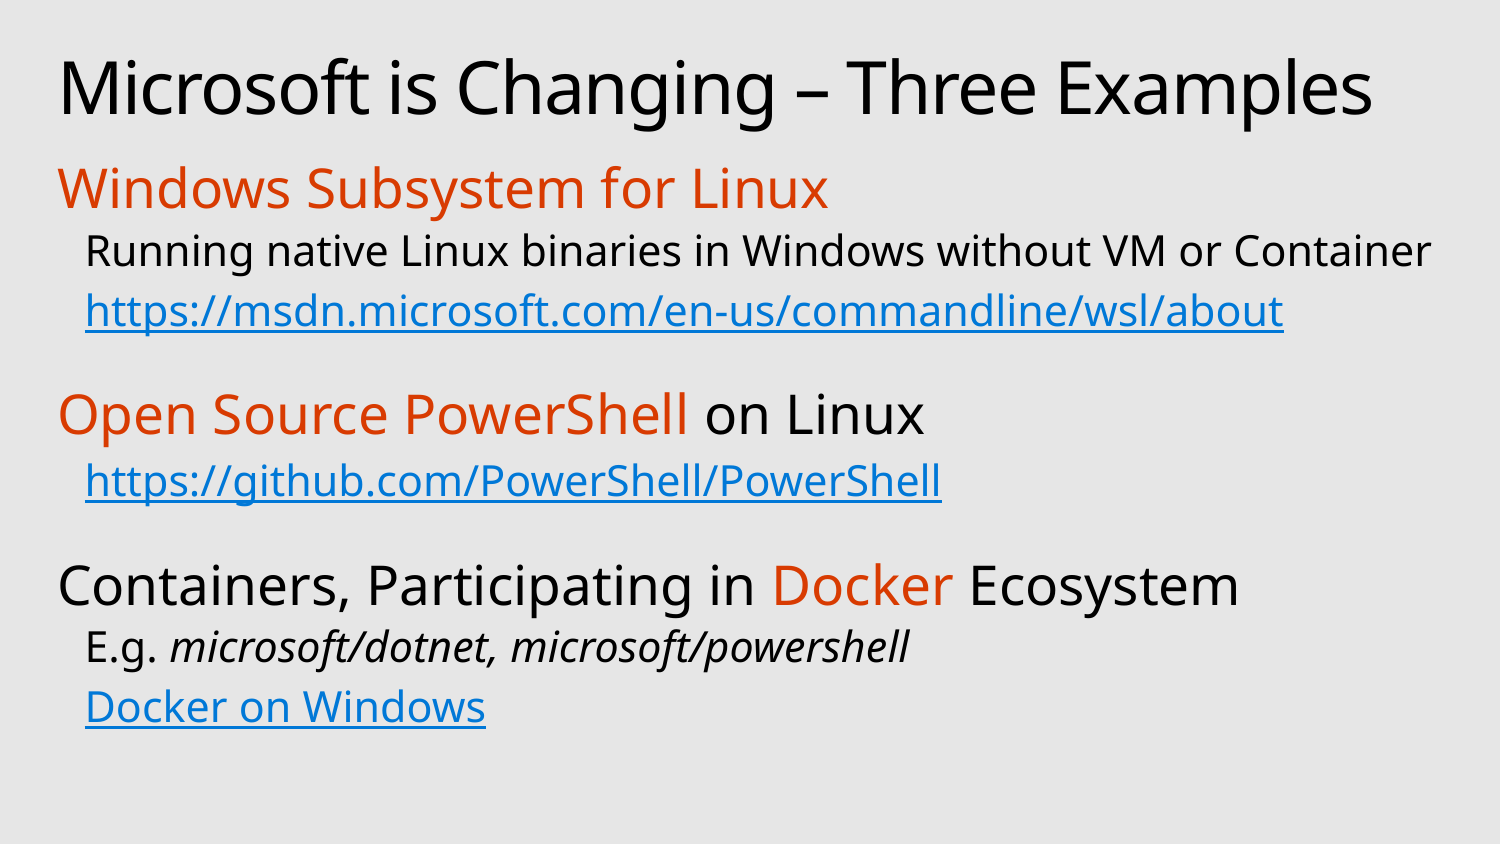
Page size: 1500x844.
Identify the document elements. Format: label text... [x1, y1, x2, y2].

title Microsoft is Changing – Three Examples [33, 35, 1468, 147]
list Windows Subsystem for Linux Running native Linux binaries in Windows without VM or Container https://msdn.microsoft.com/en-us/commandline/wsl/about Open Source PowerShell on Linux https://github.com/PowerShell/PowerShell Containers, Participating in Docker Ecosystem E.g. microsoft/dotnet, microsoft/powershell Docker on Windows [33, 146, 1467, 744]
